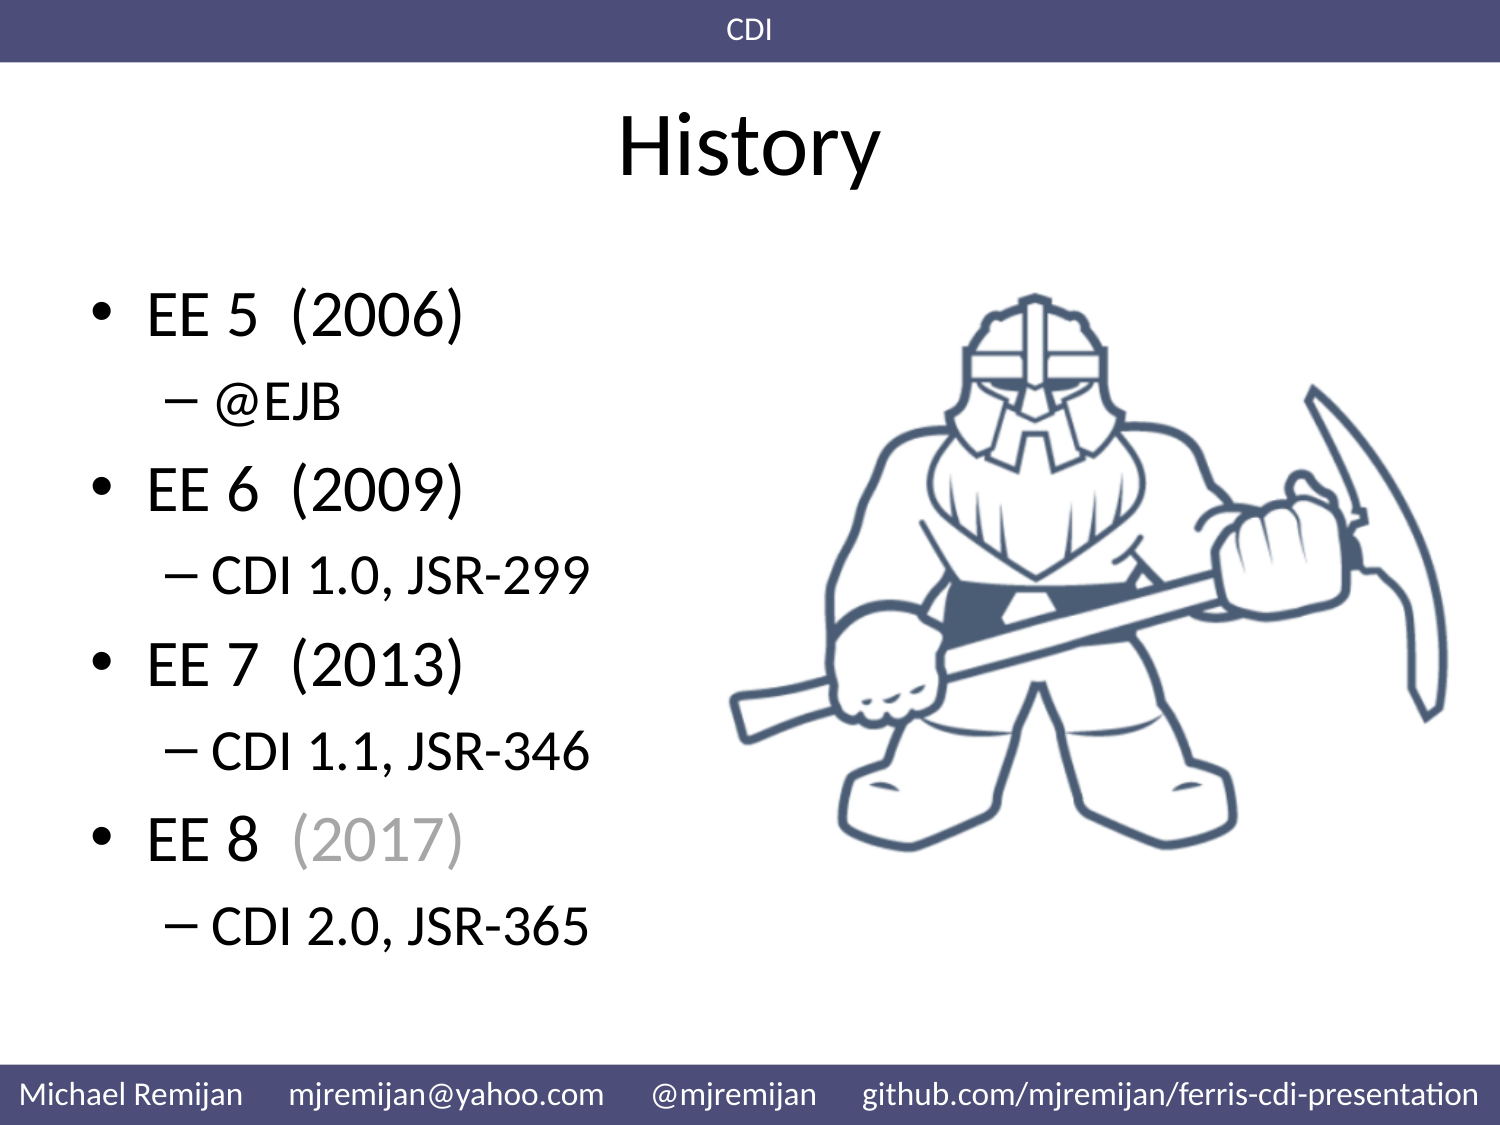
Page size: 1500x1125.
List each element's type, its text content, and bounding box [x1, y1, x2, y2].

text_box CDI [0, 0, 1500, 63]
list EE 5 (2006) @EJB EE 6 (2009) CDI 1.0, JSR-299 EE 7 (2013) CDI 1.1, JSR-346 EE 8 (2017) CDI 2.0, JSR-365 [75, 262, 1425, 1005]
title History [75, 63, 1425, 233]
text_box Michael Remijan mjremijan@yahoo.com @mjremijan github.com/mjremijan/ferris-cdi-presentation [0, 1064, 1500, 1125]
picture [724, 287, 1453, 883]
